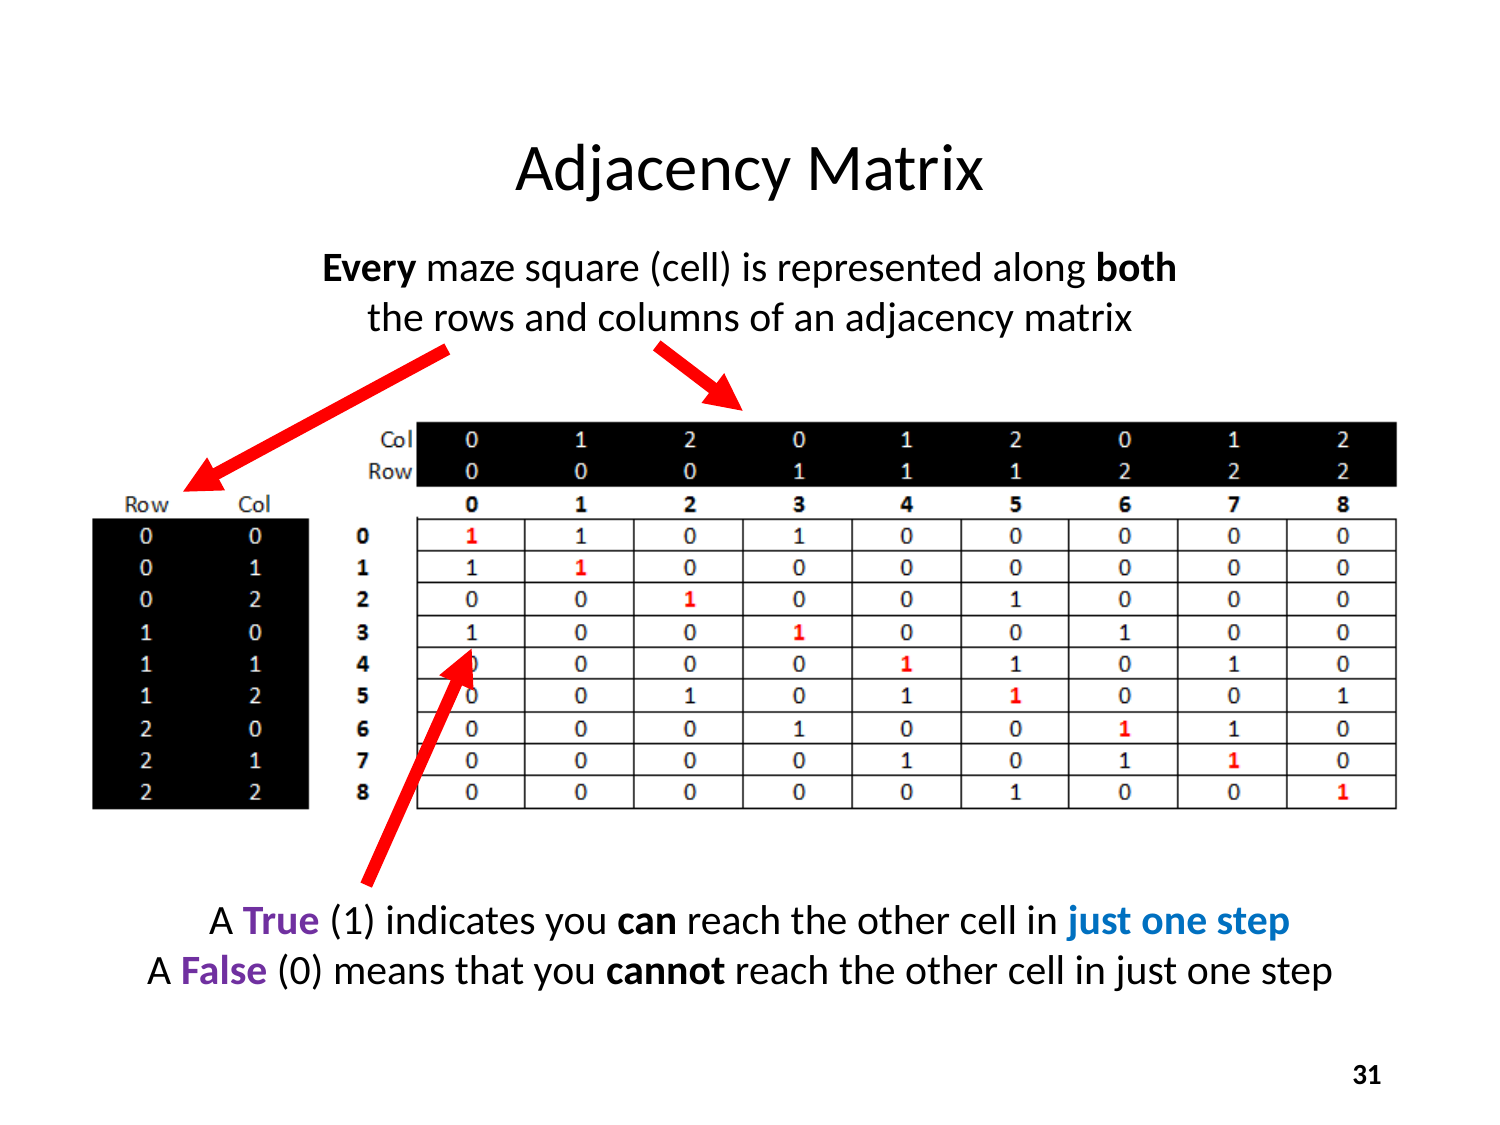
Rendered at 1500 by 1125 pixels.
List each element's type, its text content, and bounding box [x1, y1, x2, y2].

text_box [182, 232, 1211, 492]
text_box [118, 648, 1382, 1002]
title Adjacency Matrix [103, 59, 1397, 278]
picture [80, 397, 1405, 819]
slide_number 31 [1059, 1042, 1397, 1103]
